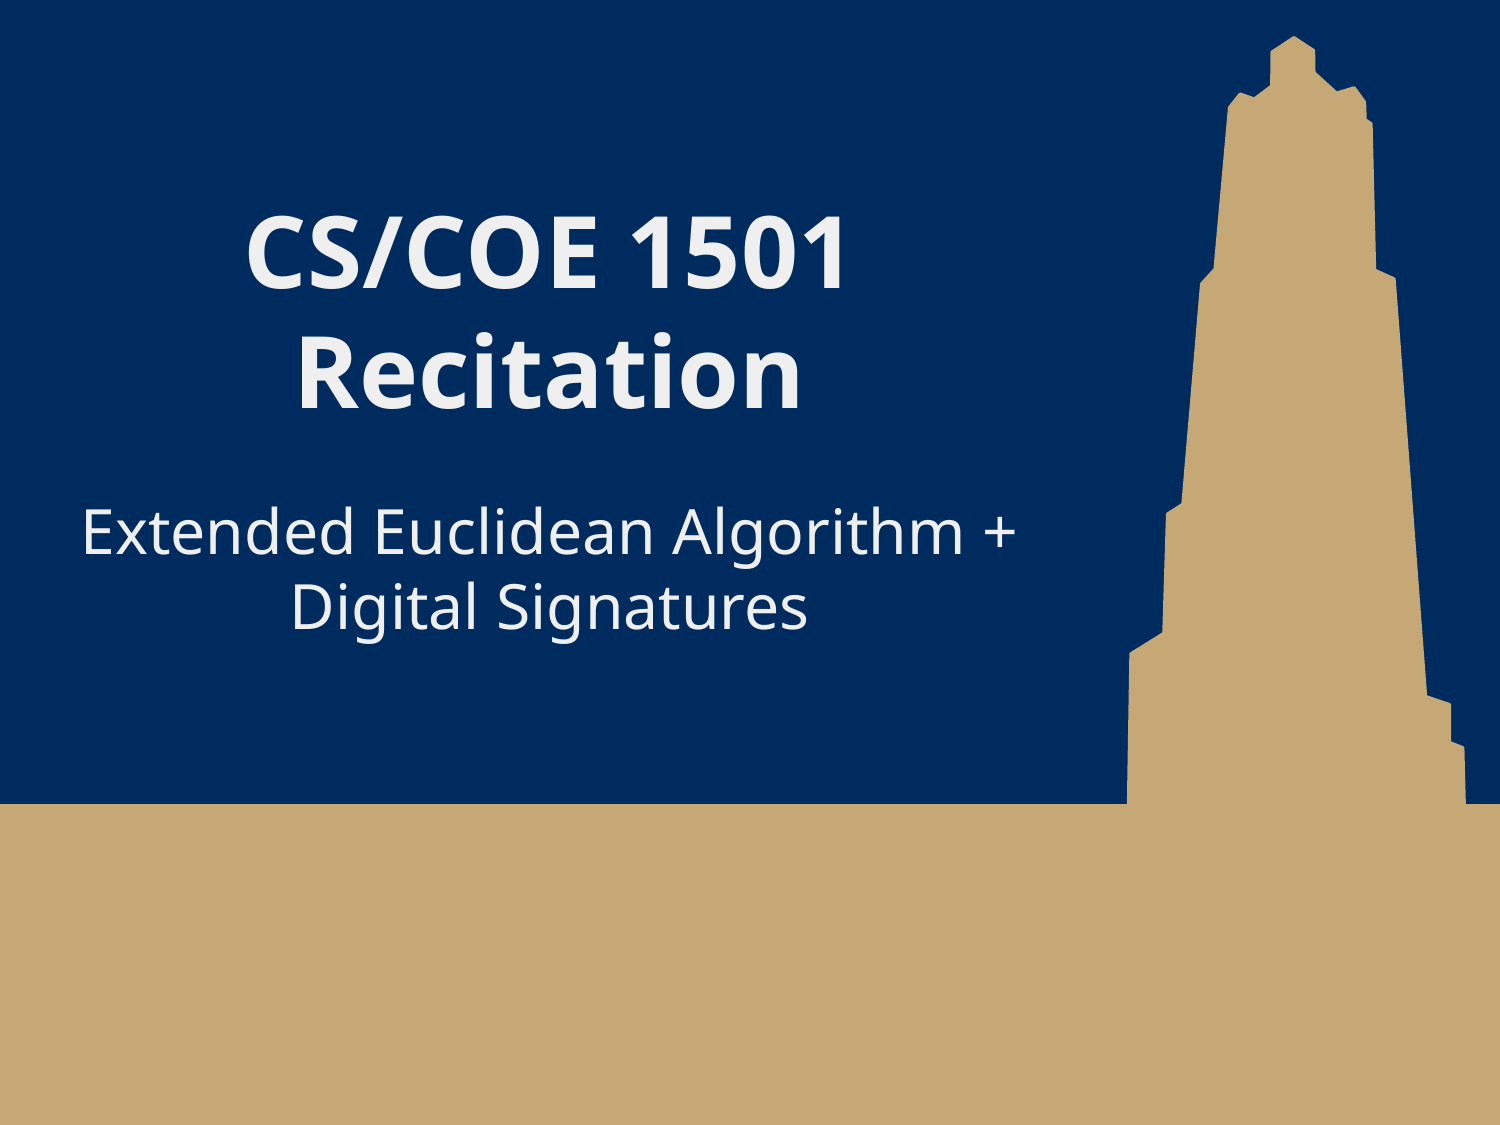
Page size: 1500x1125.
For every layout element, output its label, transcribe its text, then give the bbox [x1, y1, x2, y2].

title CS/COE 1501 Recitation [61, 137, 1039, 444]
subtitle Extended Euclidean Algorithm + Digital Signatures [61, 476, 1039, 704]
